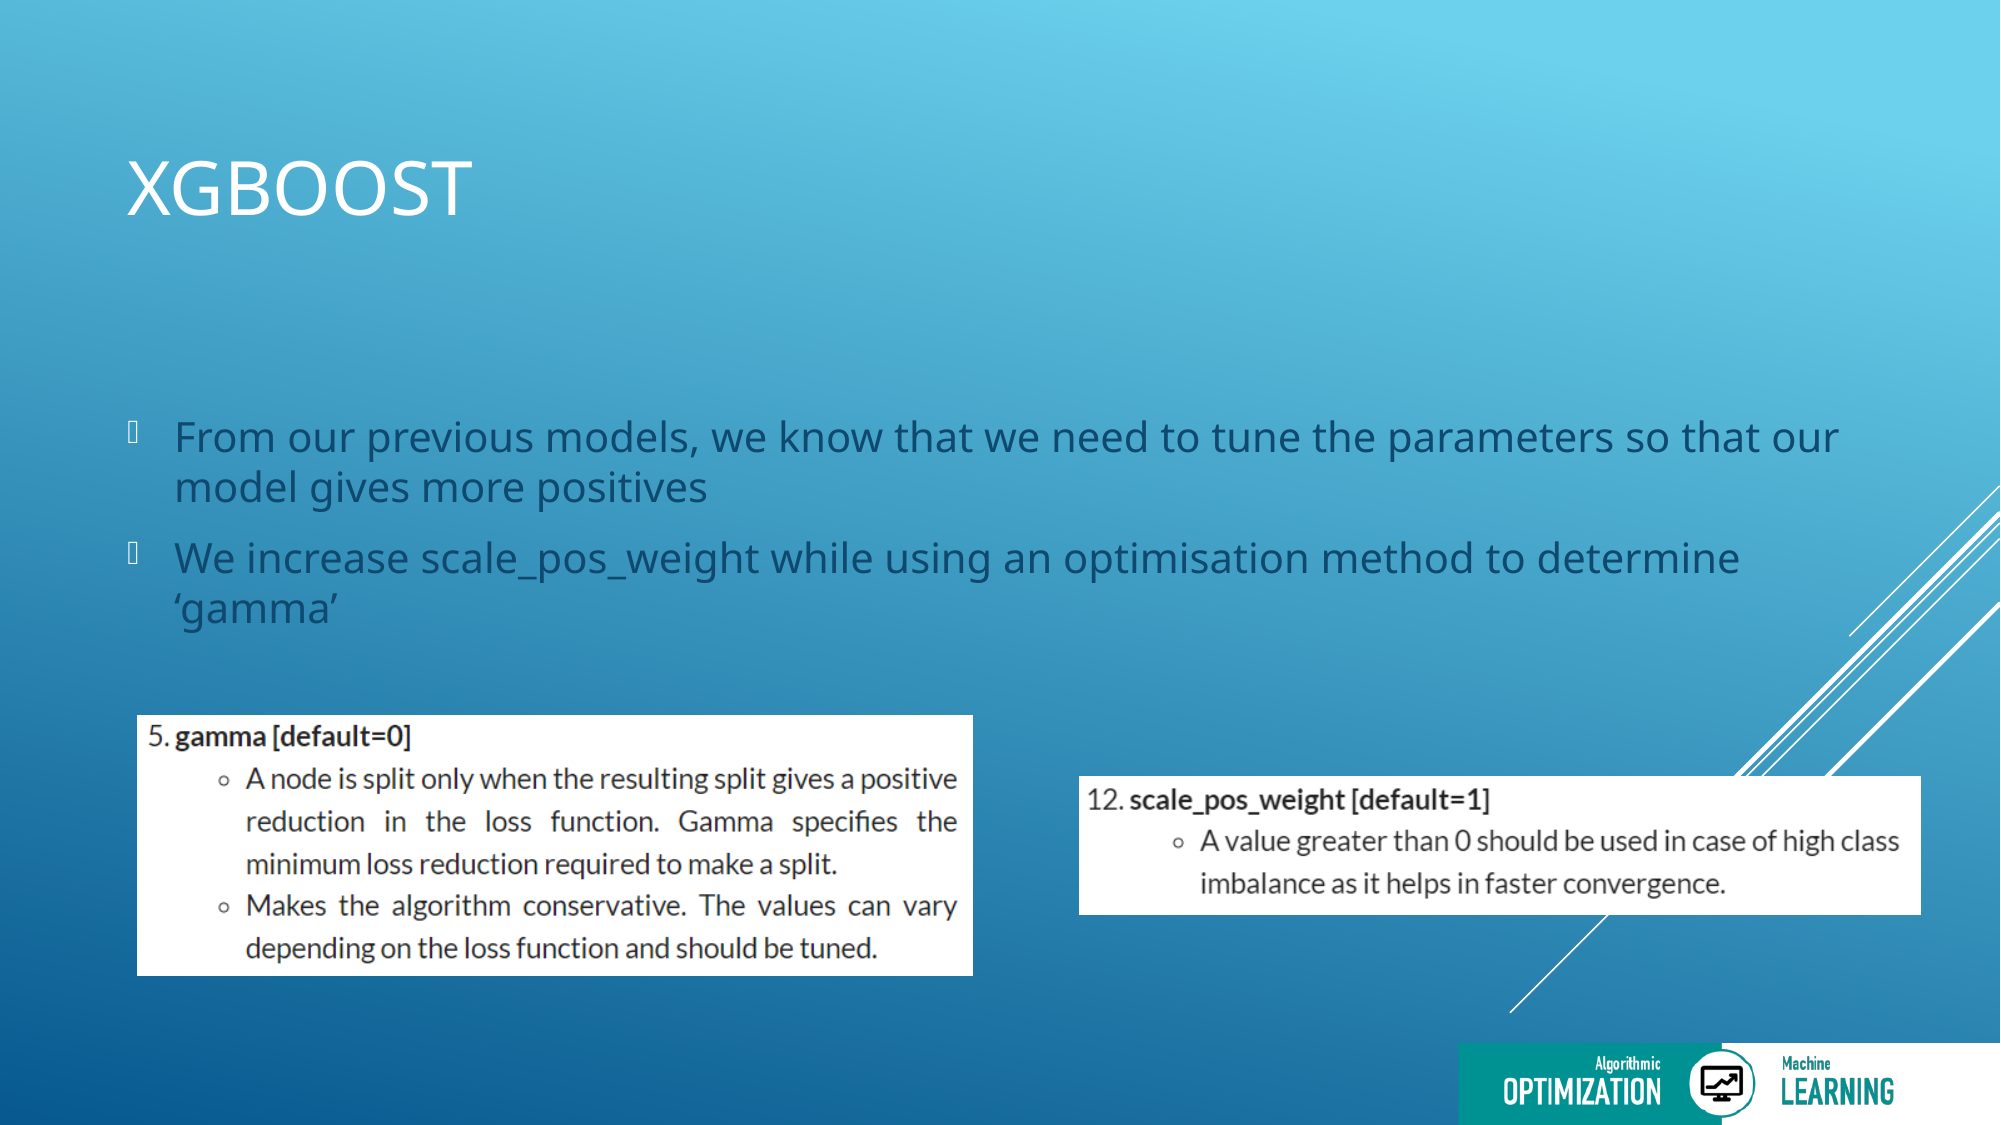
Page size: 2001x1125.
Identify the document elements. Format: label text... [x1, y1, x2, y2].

picture [1078, 775, 1921, 916]
title XGBoost [112, 61, 1513, 224]
picture [137, 715, 973, 976]
picture [1458, 1042, 2000, 1125]
list From our previous models, we know that we need to tune the parameters so that our model gives more positives We increase scale_pos_weight while using an optimisation method to determine ‘gamma’ [112, 224, 1888, 818]
